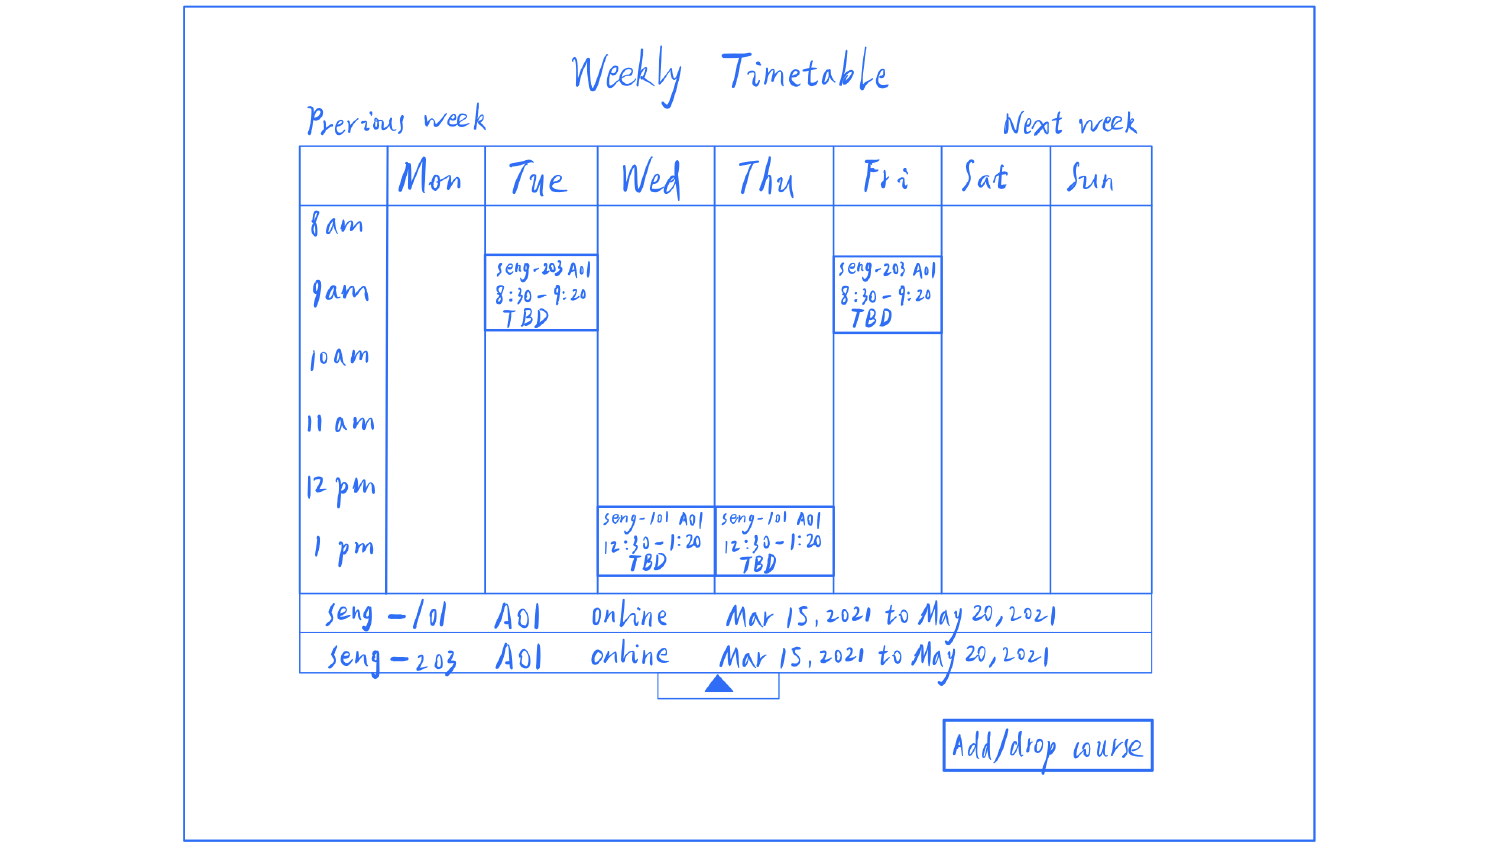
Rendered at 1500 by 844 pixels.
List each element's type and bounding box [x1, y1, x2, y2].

picture [176, 0, 1324, 844]
